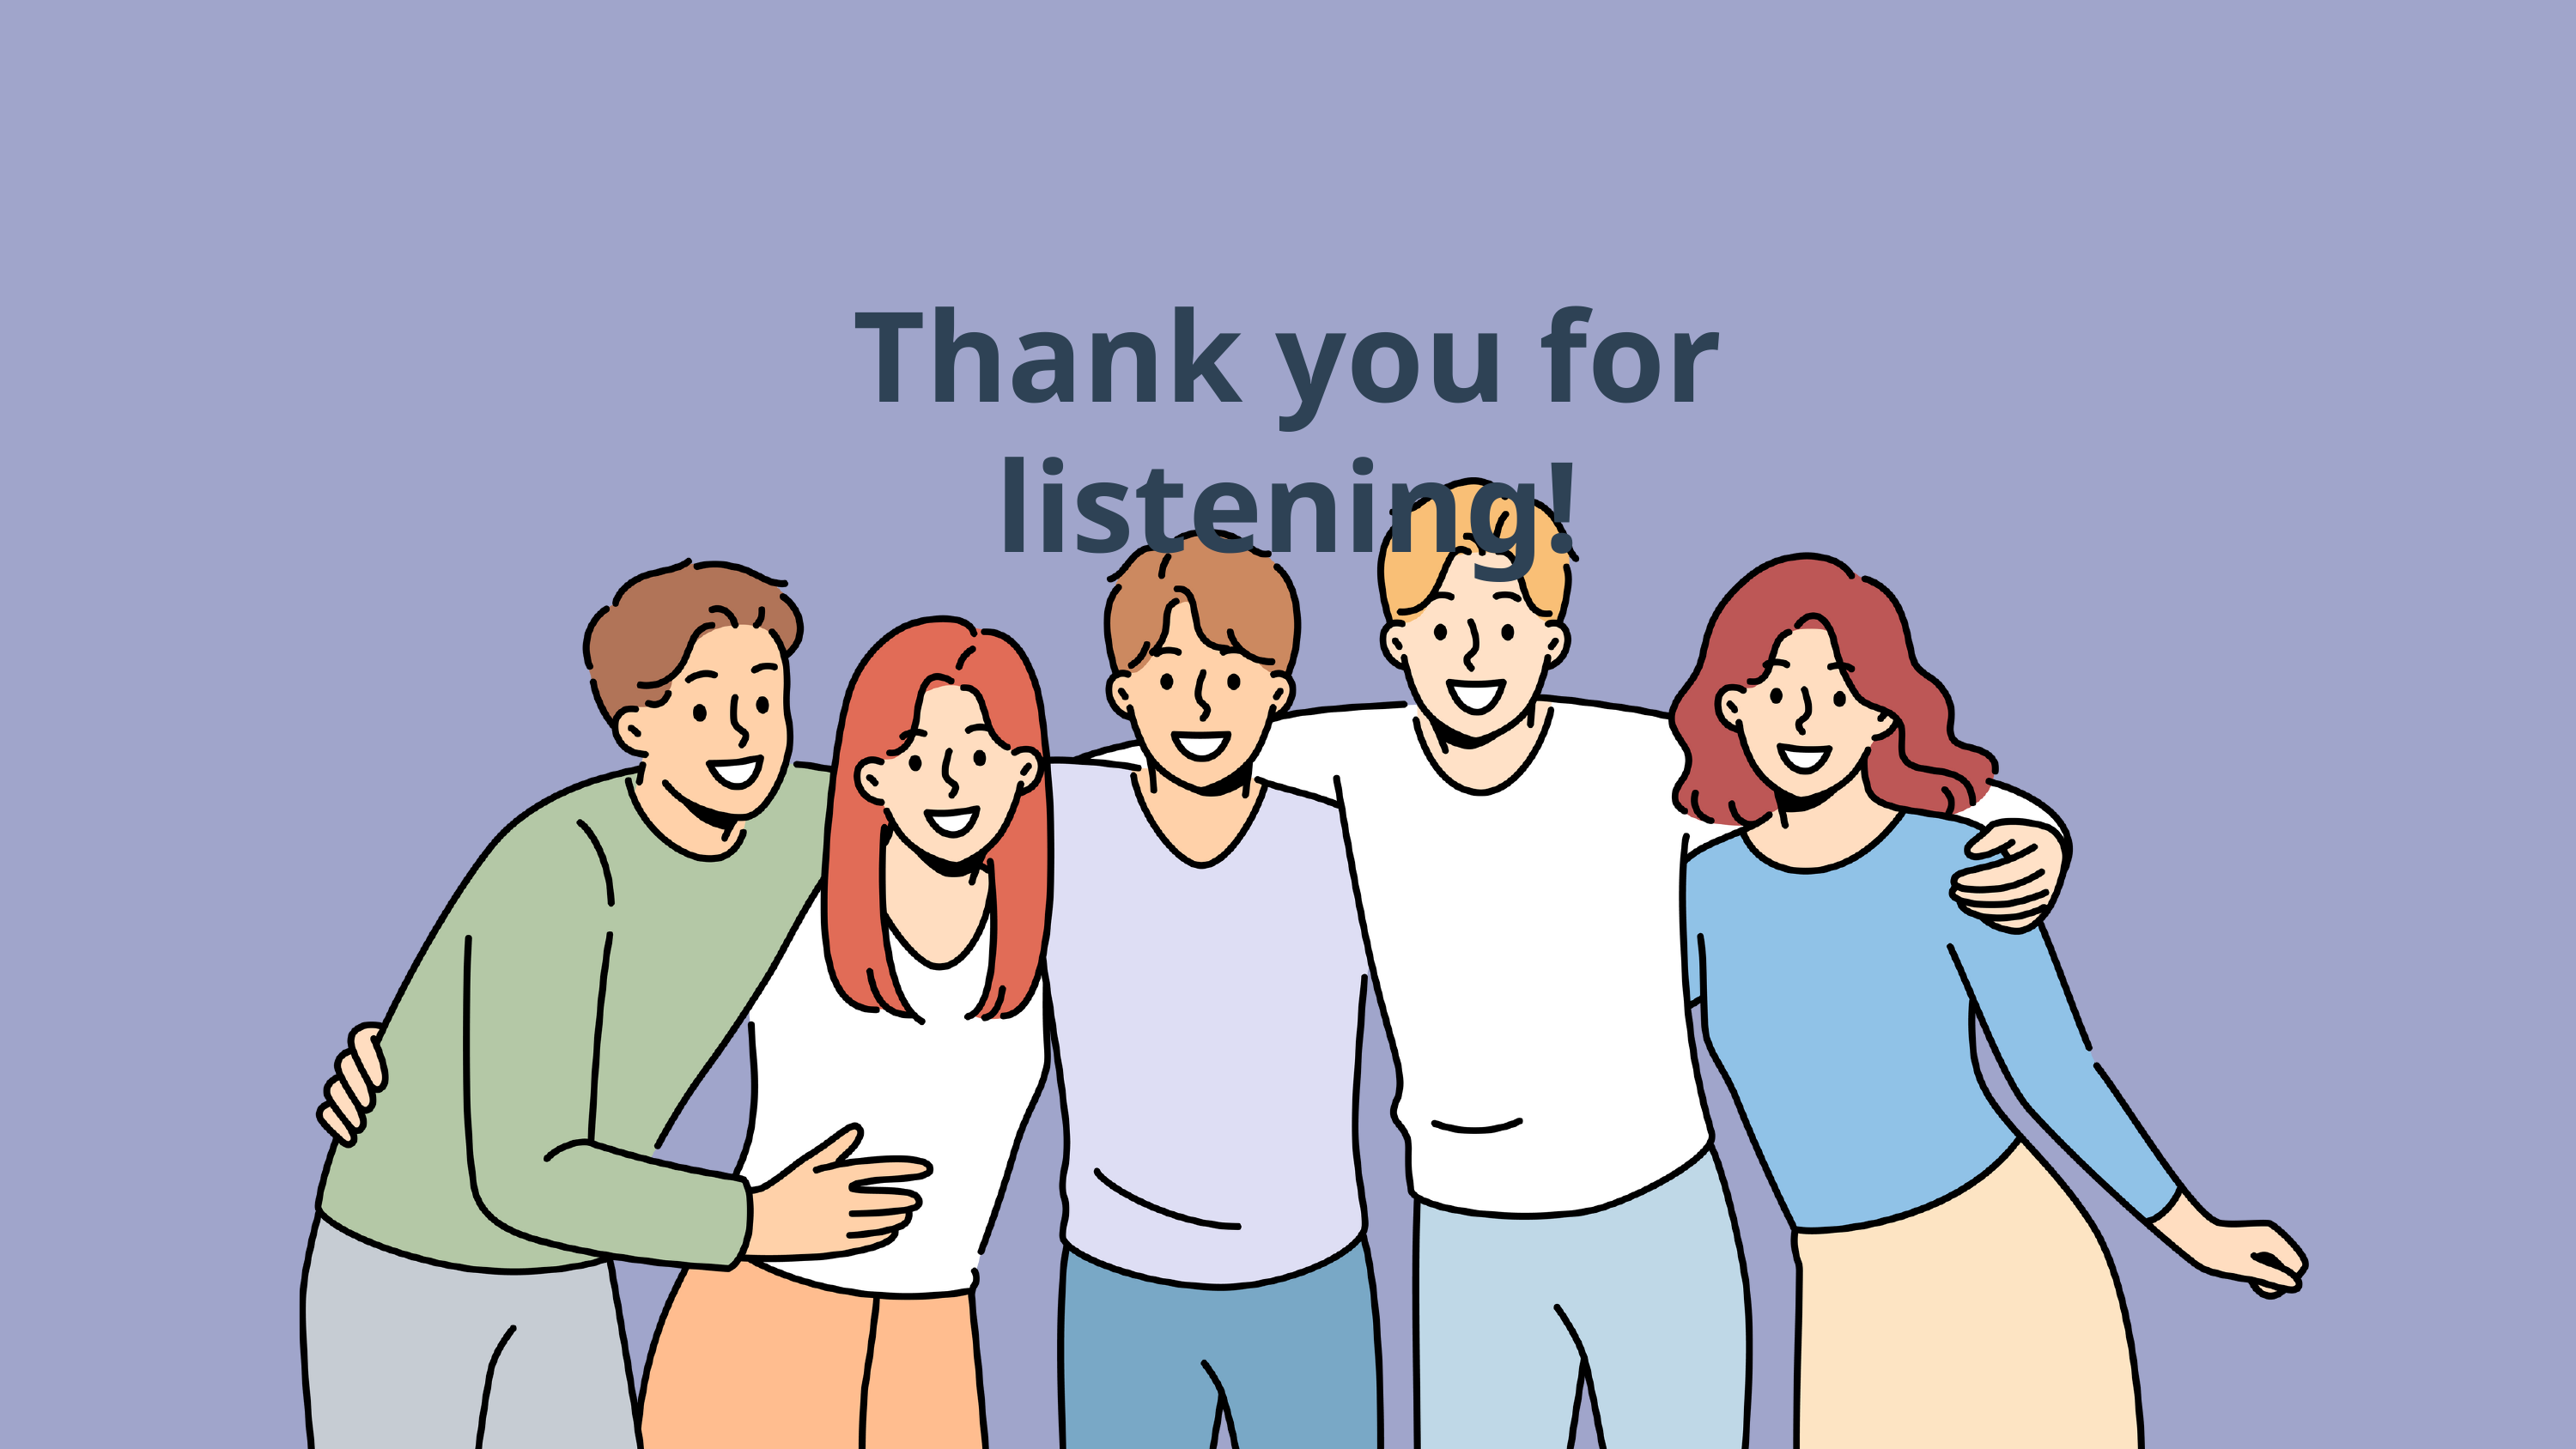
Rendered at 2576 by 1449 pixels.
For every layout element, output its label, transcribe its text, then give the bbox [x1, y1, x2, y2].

text_box Thank you for listening! [636, 276, 1940, 578]
text_box [299, 477, 2309, 1449]
